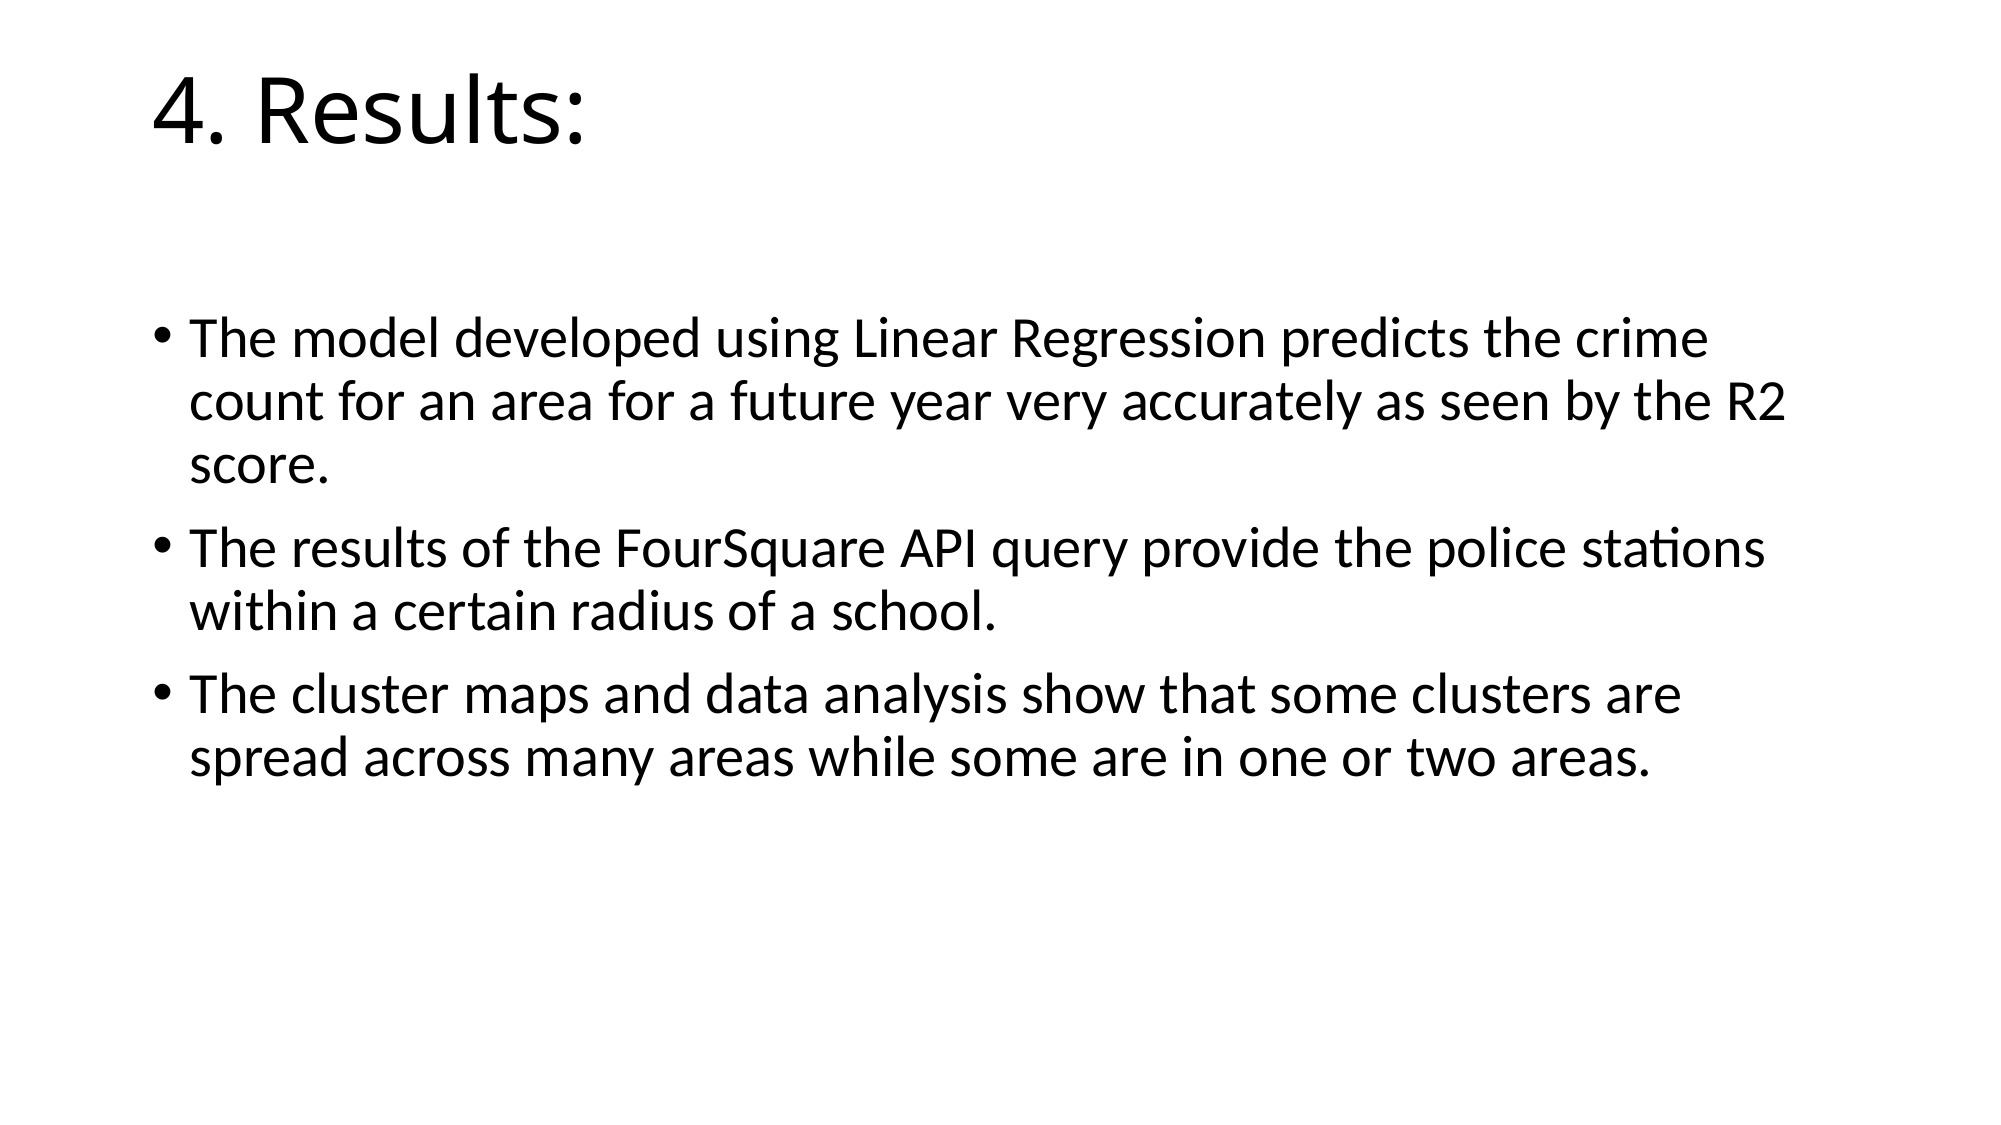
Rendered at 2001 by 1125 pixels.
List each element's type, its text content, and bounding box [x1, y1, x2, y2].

list The model developed using Linear Regression predicts the crime count for an area for a future year very accurately as seen by the R2 score. The results of the FourSquare API query provide the police stations within a certain radius of a school. The cluster maps and data analysis show that some clusters are spread across many areas while some are in one or two areas. [137, 299, 1863, 1014]
title 4. Results: [137, 59, 1863, 278]
